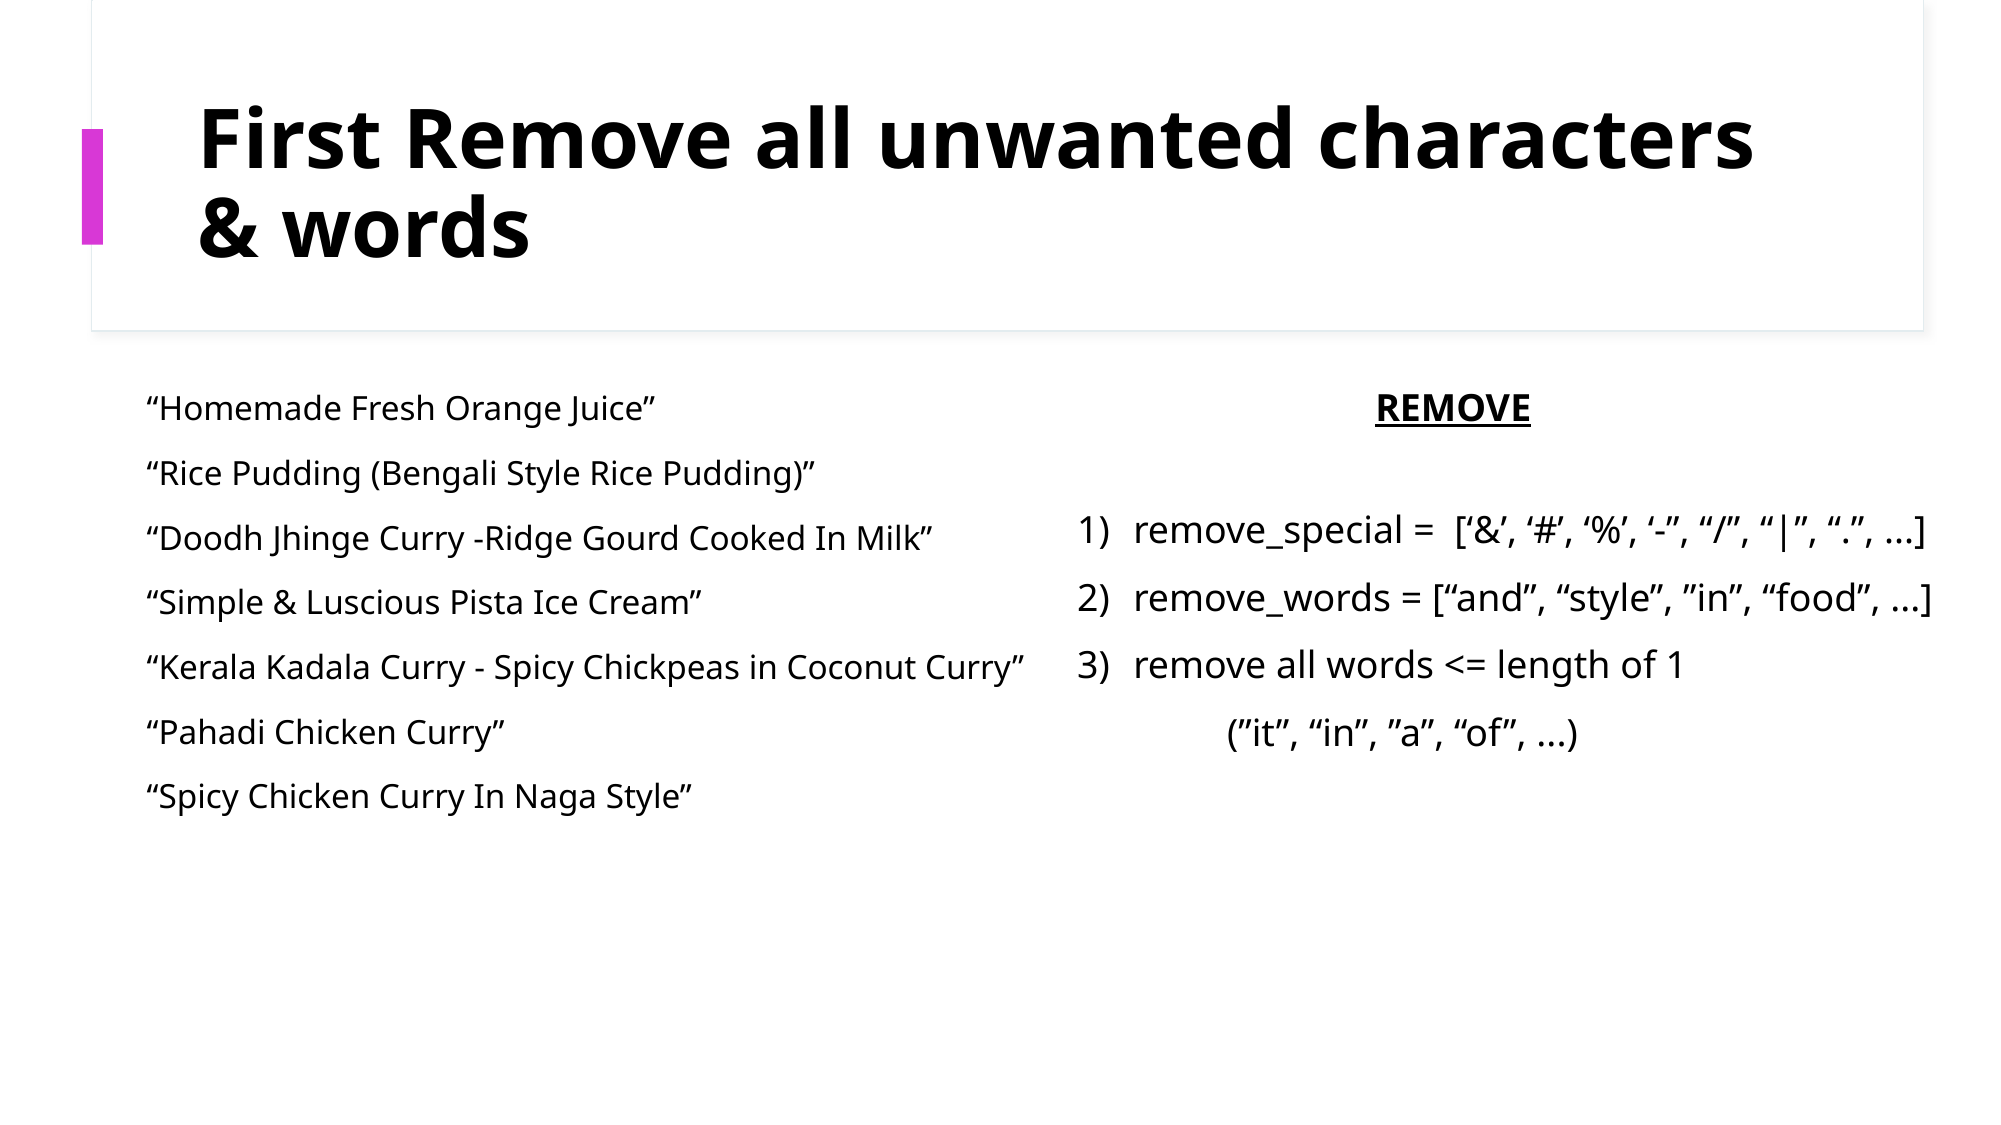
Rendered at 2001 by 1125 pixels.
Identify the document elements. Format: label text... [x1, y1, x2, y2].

list “Homemade Fresh Orange Juice” “Rice Pudding (Bengali Style Rice Pudding)” “Doodh Jhinge Curry -Ridge Gourd Cooked In Milk” “Simple & Luscious Pista Ice Cream” “Kerala Kadala Curry - Spicy Chickpeas in Coconut Curry” “Pahadi Chicken Curry” “Spicy Chicken Curry In Naga Style” [131, 376, 1067, 929]
text_box remove_special = [‘&’, ‘#’, ‘%’, ‘-”, “/”, “|”, “.”, ...] remove_words = [“and”, “style”, ”in”, “food”, ...] remove all words <= length of 1 (”it”, “in”, ”a”, “of”, ...) [1062, 476, 1949, 807]
text_box REMOVE [1360, 376, 1547, 436]
title First Remove all unwanted characters & words [183, 90, 1851, 284]
